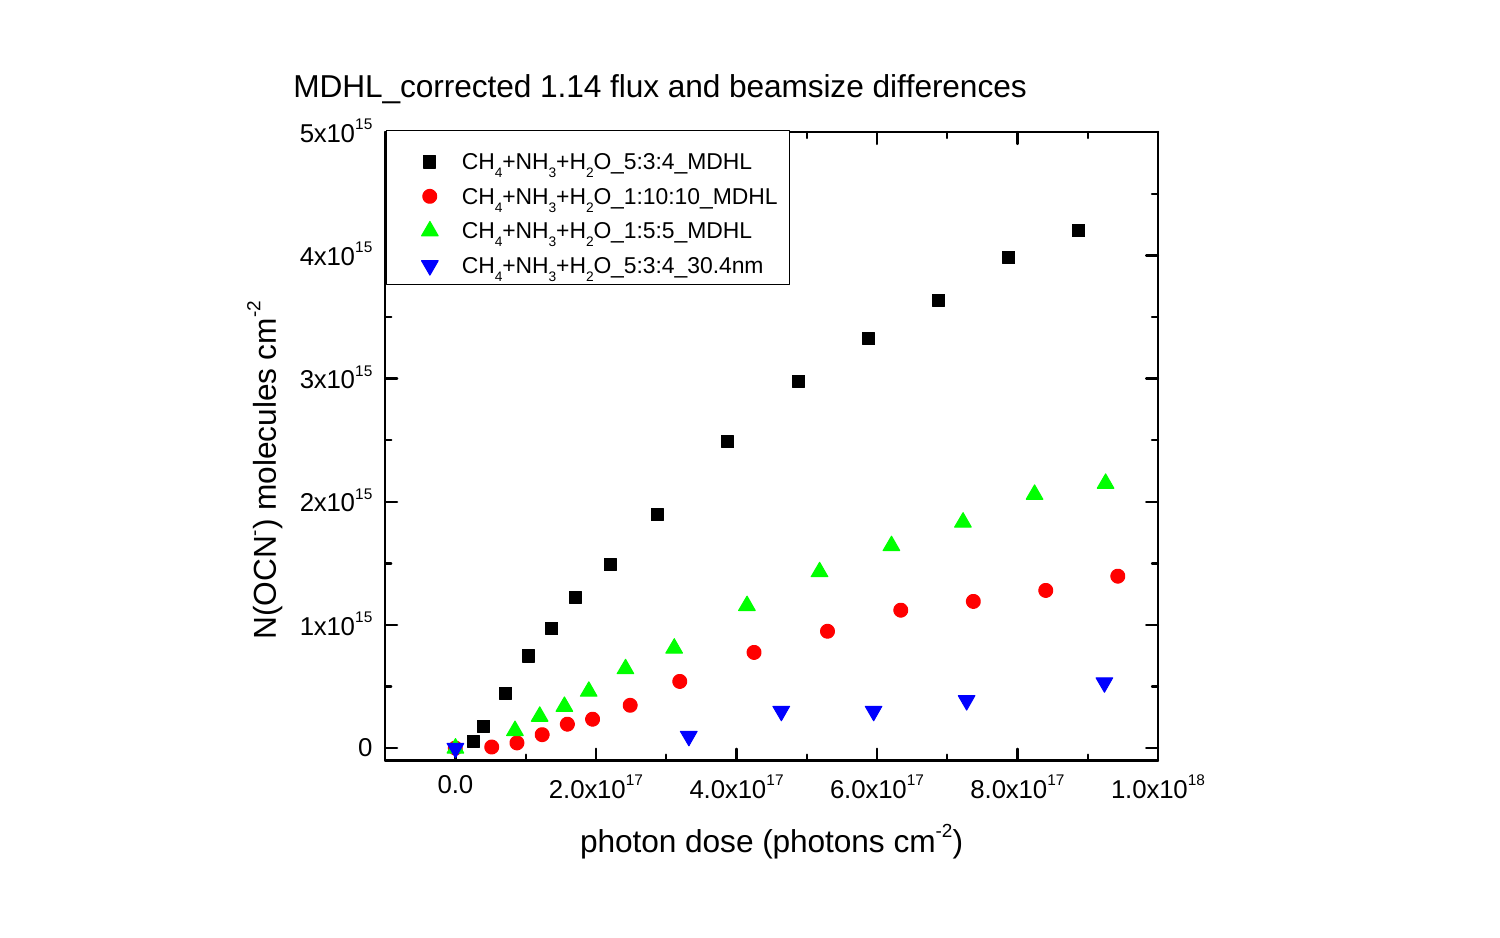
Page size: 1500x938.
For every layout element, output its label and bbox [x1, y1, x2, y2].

text_box [182, 30, 1318, 908]
